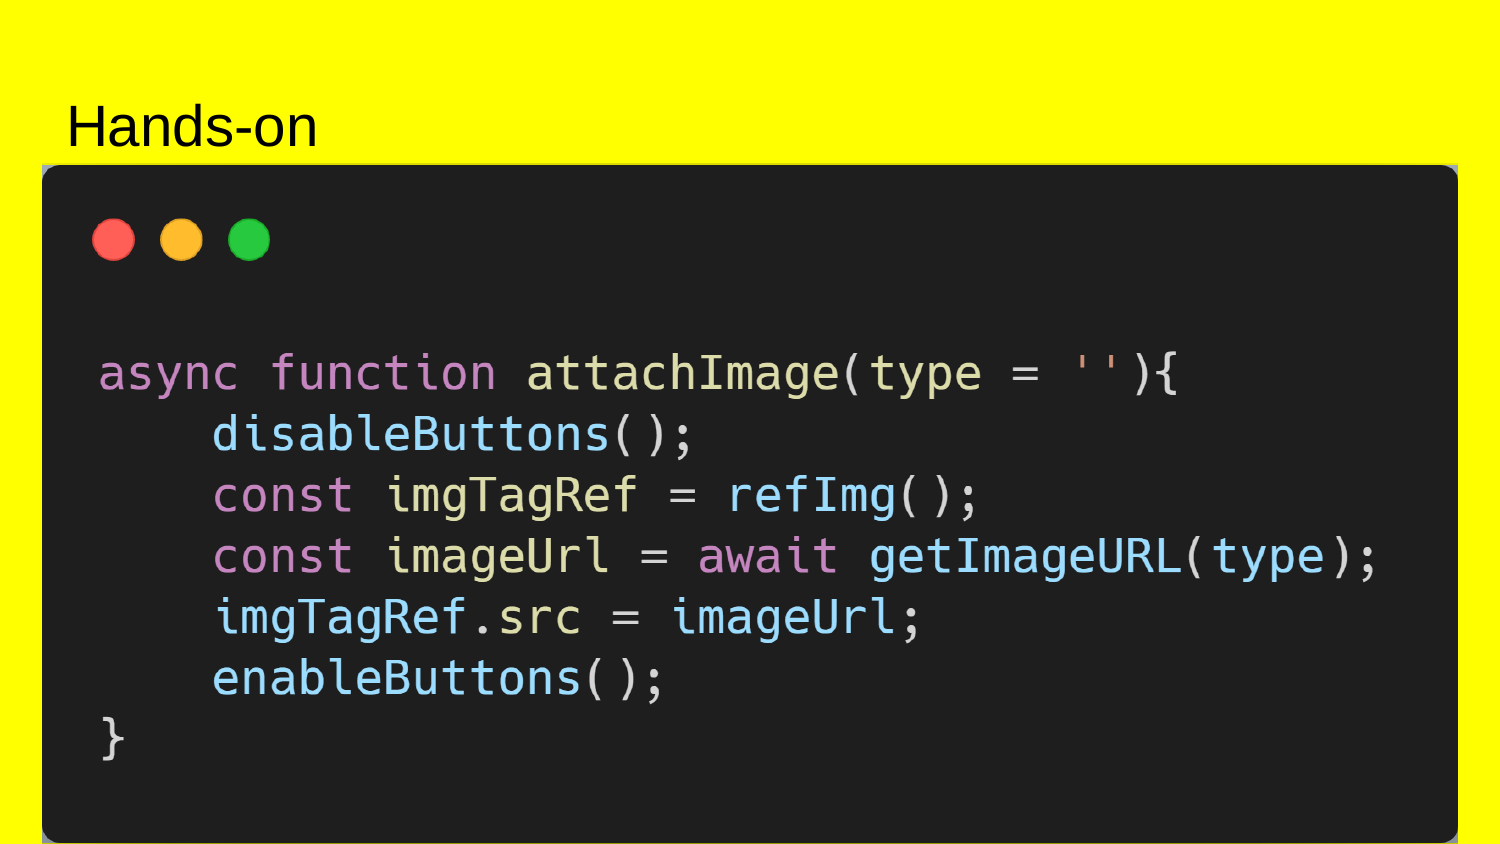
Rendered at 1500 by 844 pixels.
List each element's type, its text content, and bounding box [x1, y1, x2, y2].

title Hands-on [51, 72, 1449, 162]
picture [42, 163, 1458, 844]
